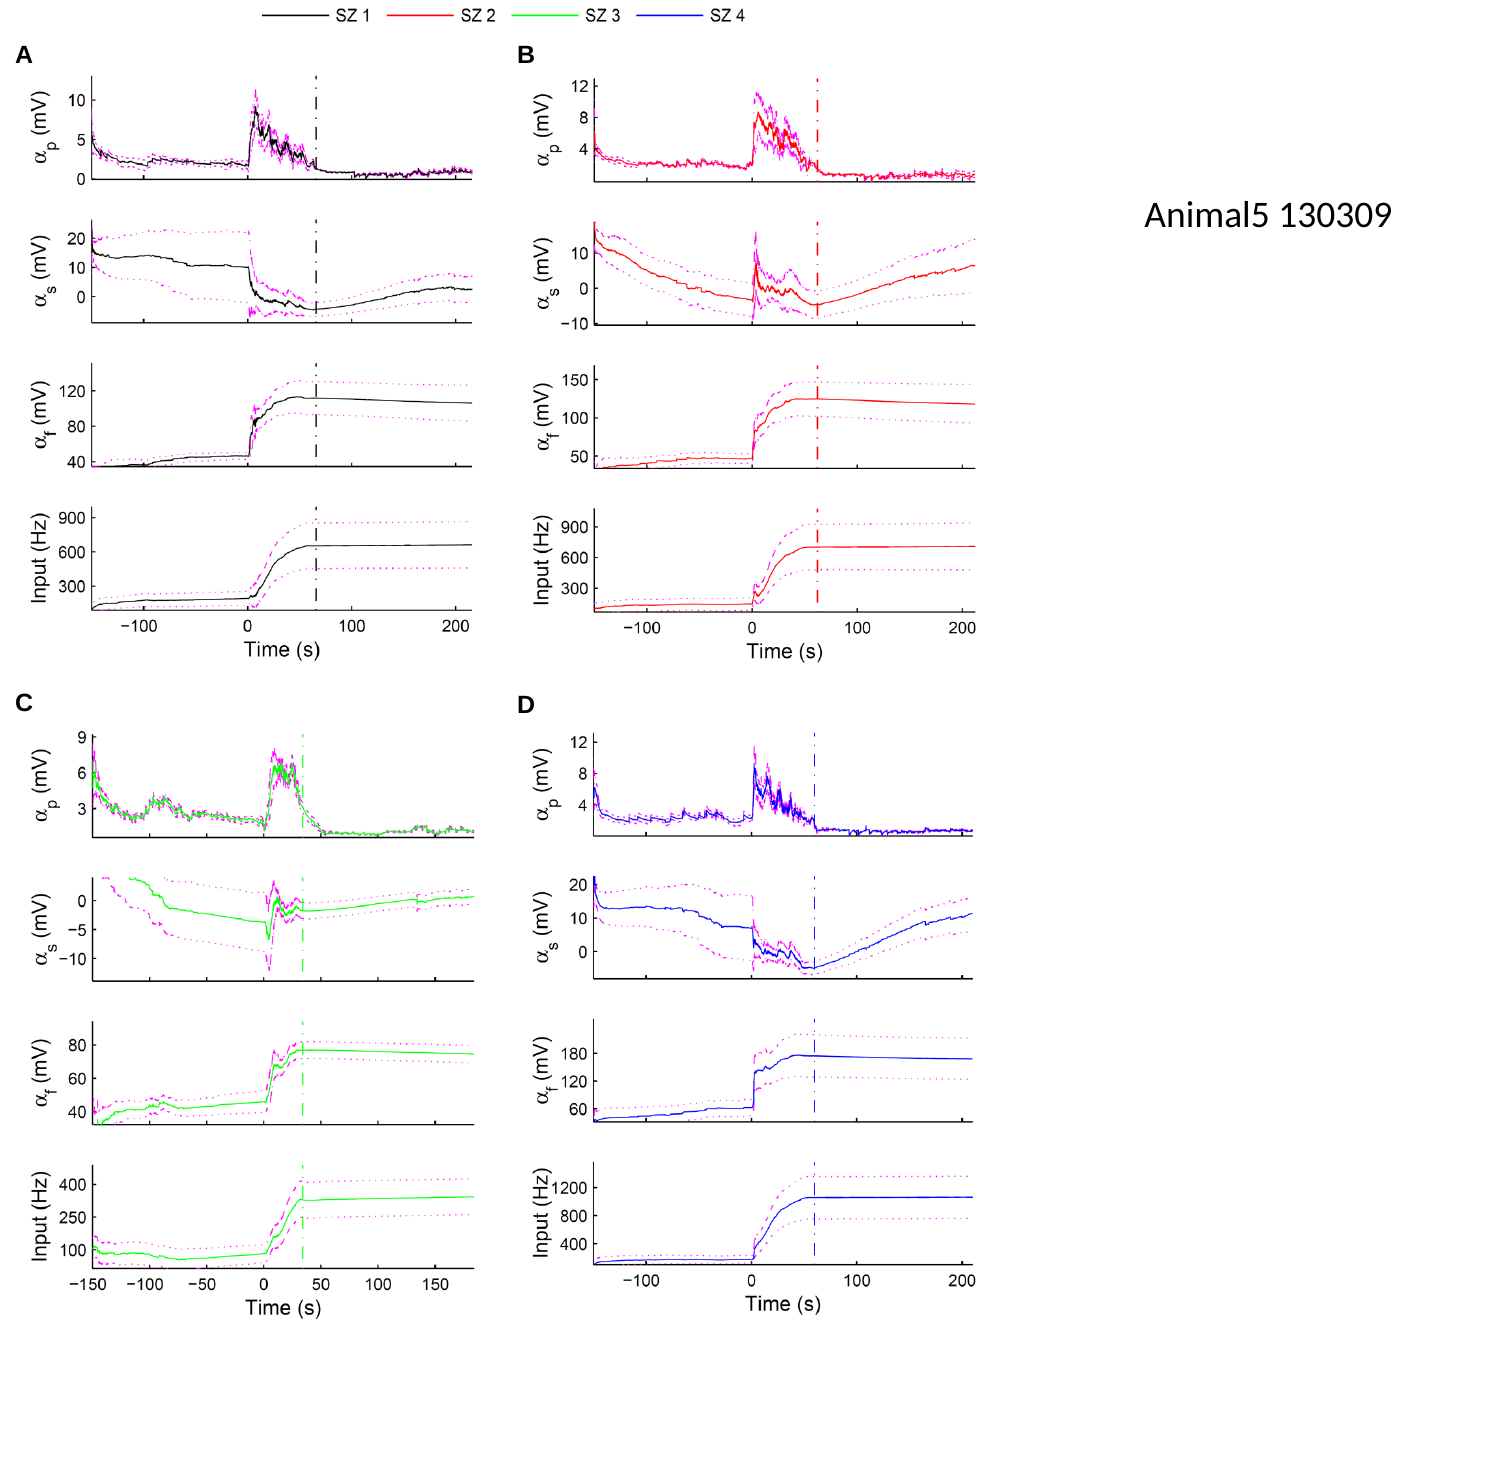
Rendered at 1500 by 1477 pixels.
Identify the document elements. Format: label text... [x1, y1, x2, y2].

text_box Animal5 130309 [1129, 183, 1408, 243]
text_box B [502, 33, 550, 76]
text_box A [0, 31, 49, 76]
picture [29, 726, 477, 1320]
picture [531, 70, 980, 663]
text_box C [0, 679, 49, 724]
picture [29, 70, 477, 662]
picture [259, 0, 745, 24]
text_box D [502, 681, 550, 727]
picture [531, 726, 976, 1316]
